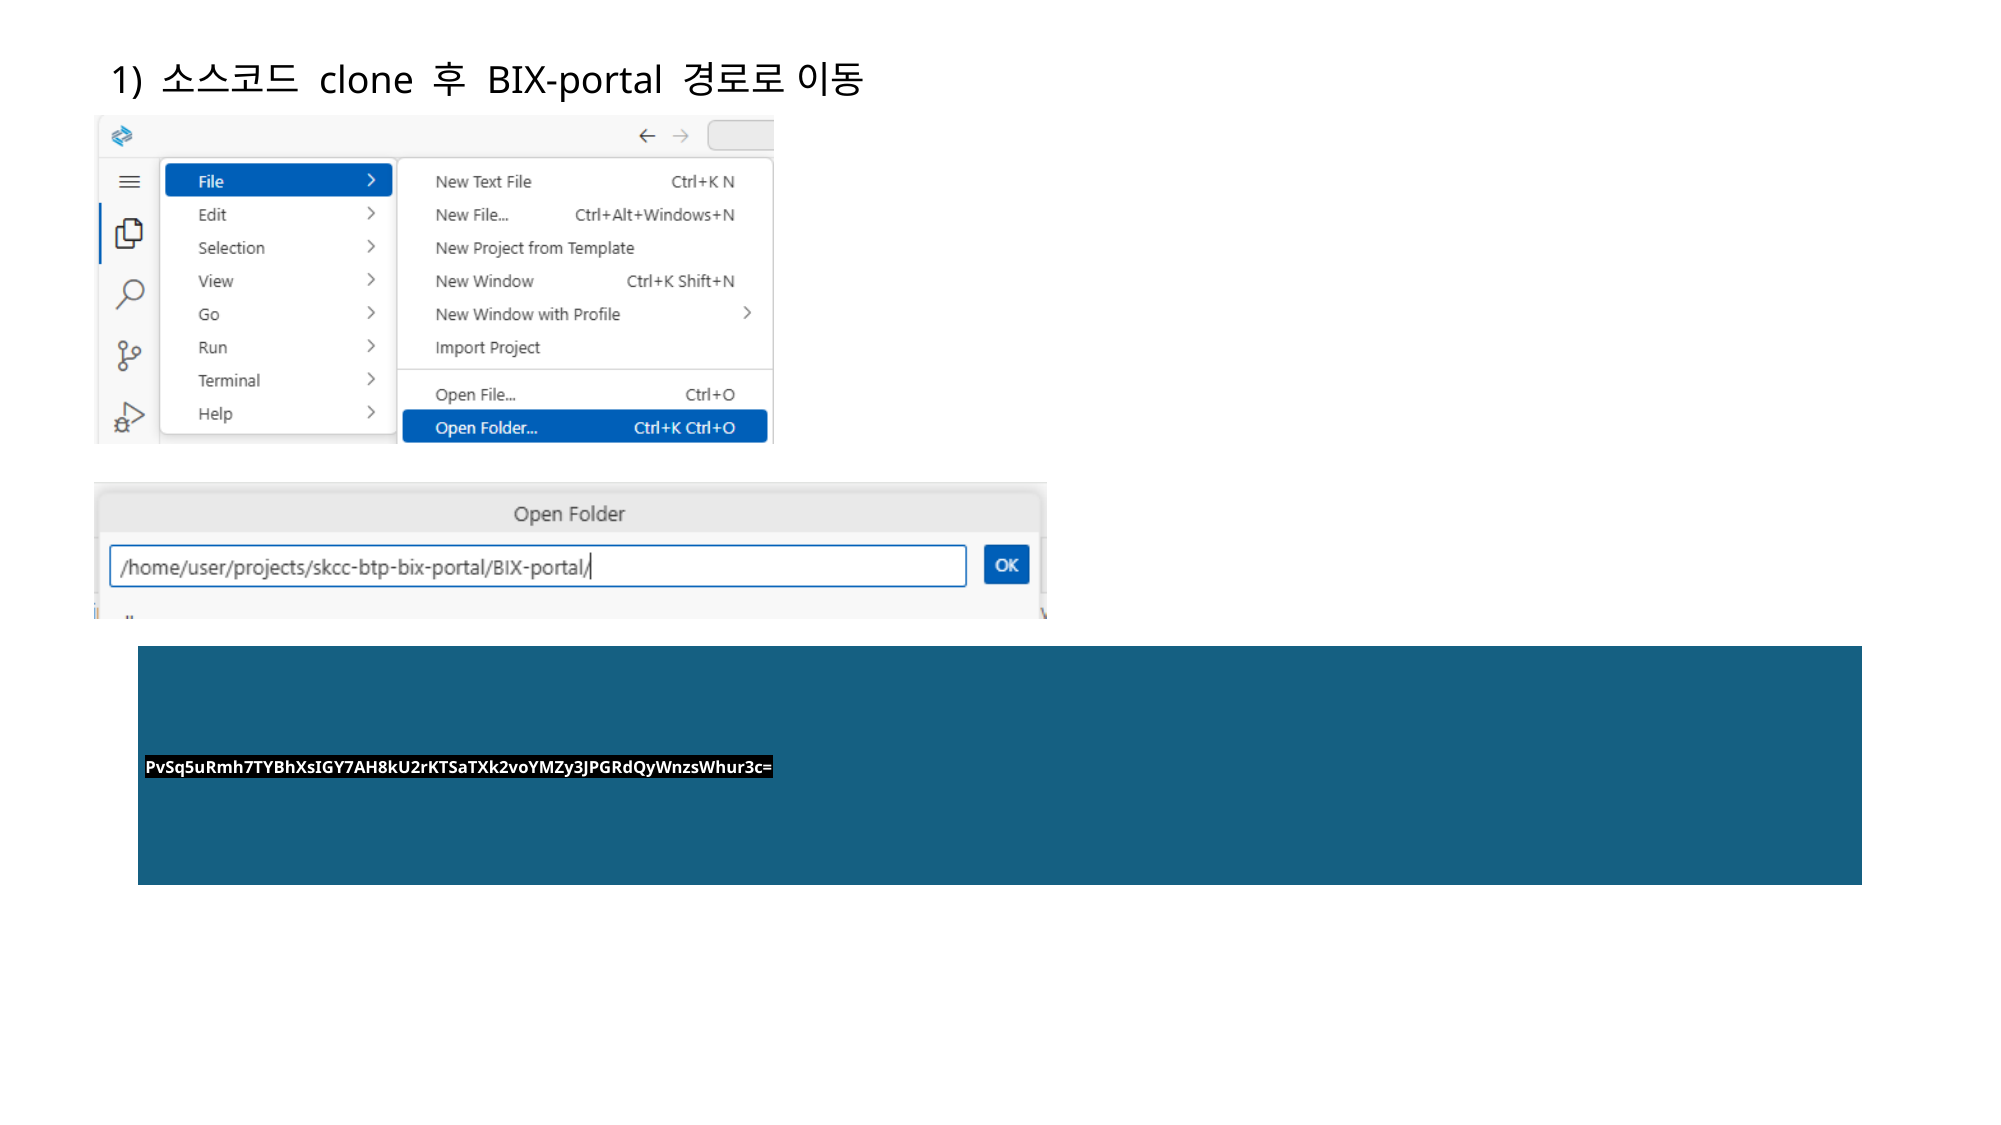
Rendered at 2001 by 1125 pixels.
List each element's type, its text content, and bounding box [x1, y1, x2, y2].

text_box 1) 소스코드 clone 후 BIX-portal 경로로 이동 [95, 48, 881, 109]
picture [94, 481, 1047, 619]
table_header PvSq5uRmh7TYBhXsIGY7AH8kU2rKTSaTXk2voYMZy3JPGRdQyWnzsWhur3c= [138, 646, 1862, 885]
picture [94, 114, 775, 445]
